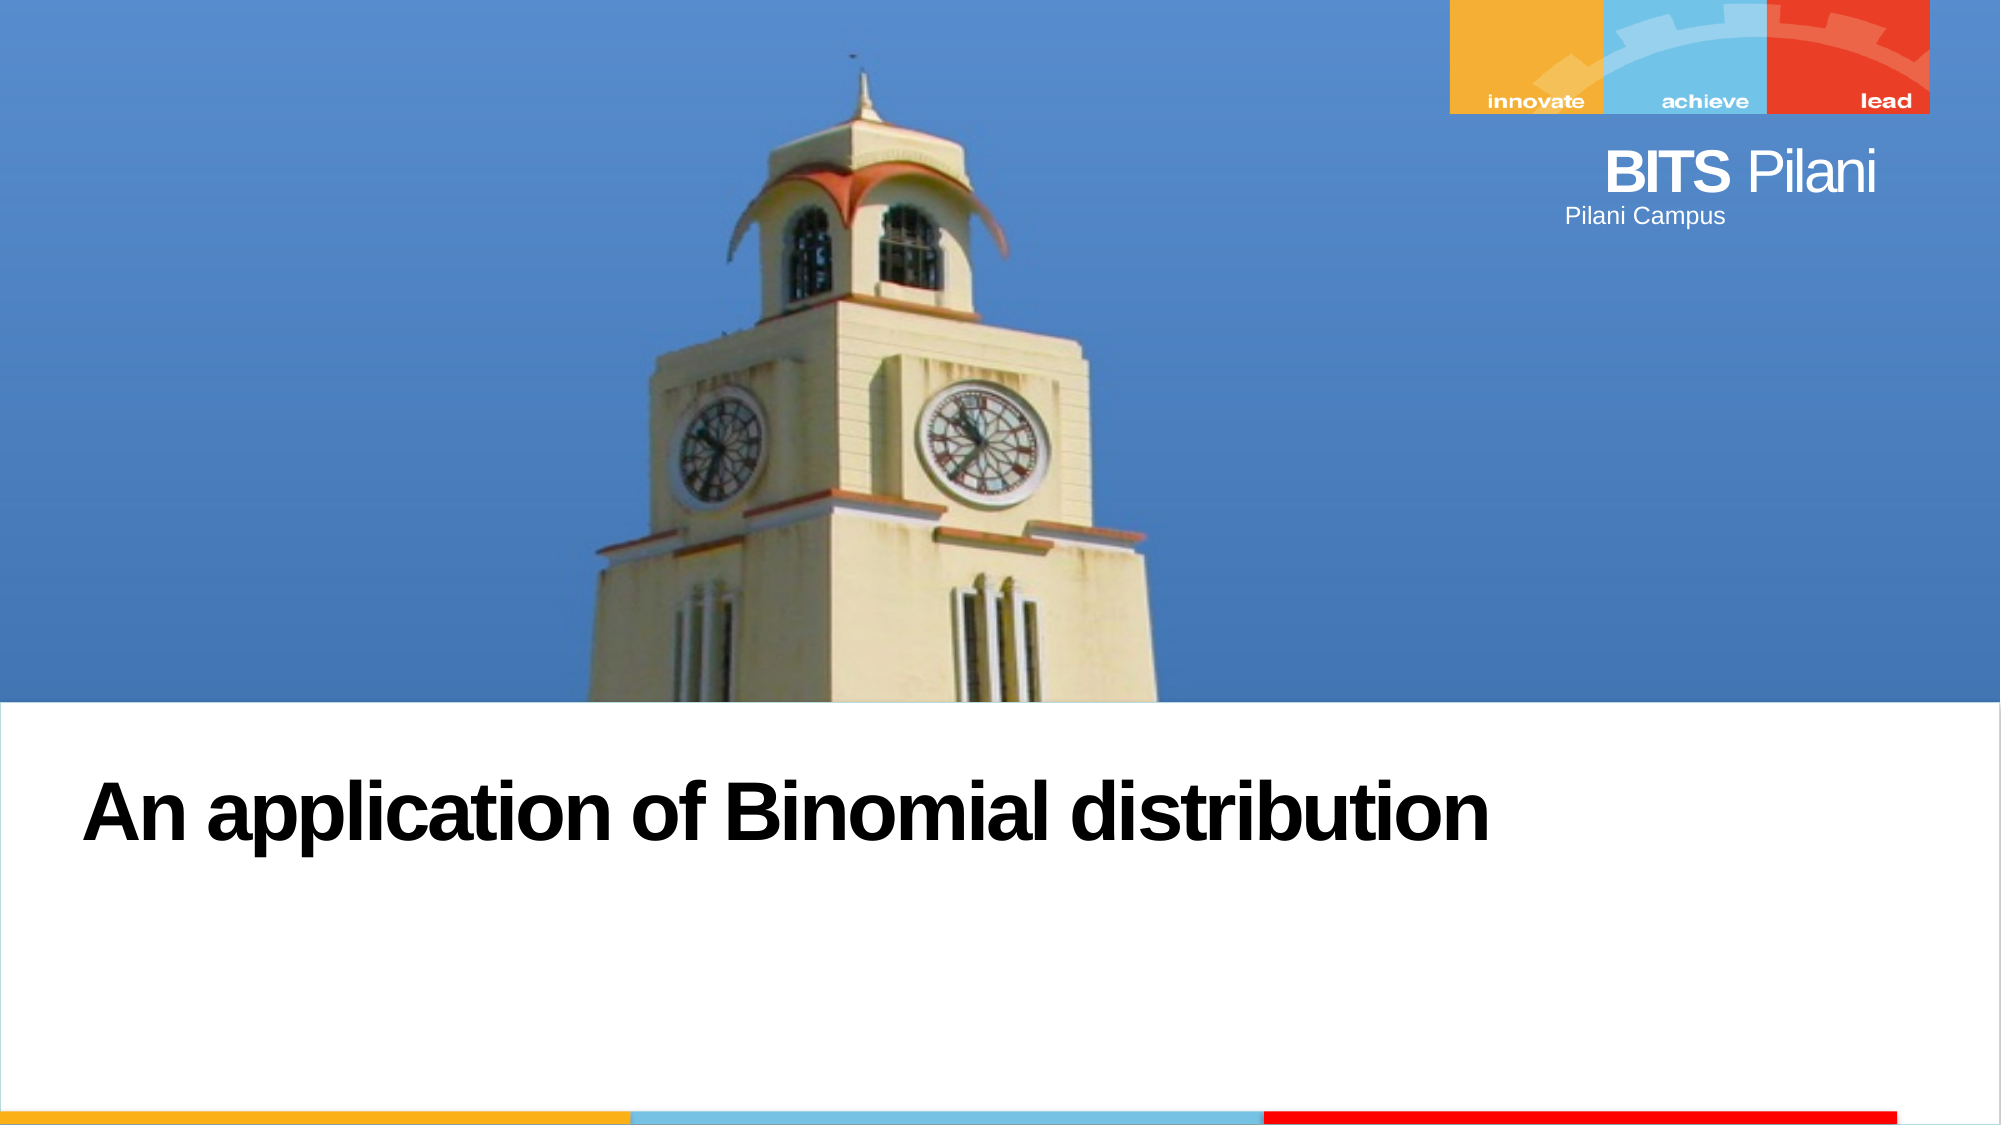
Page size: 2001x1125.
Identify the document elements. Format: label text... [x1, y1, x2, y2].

list An application of Binomial distribution [66, 762, 1917, 1025]
picture [0, 0, 2000, 702]
